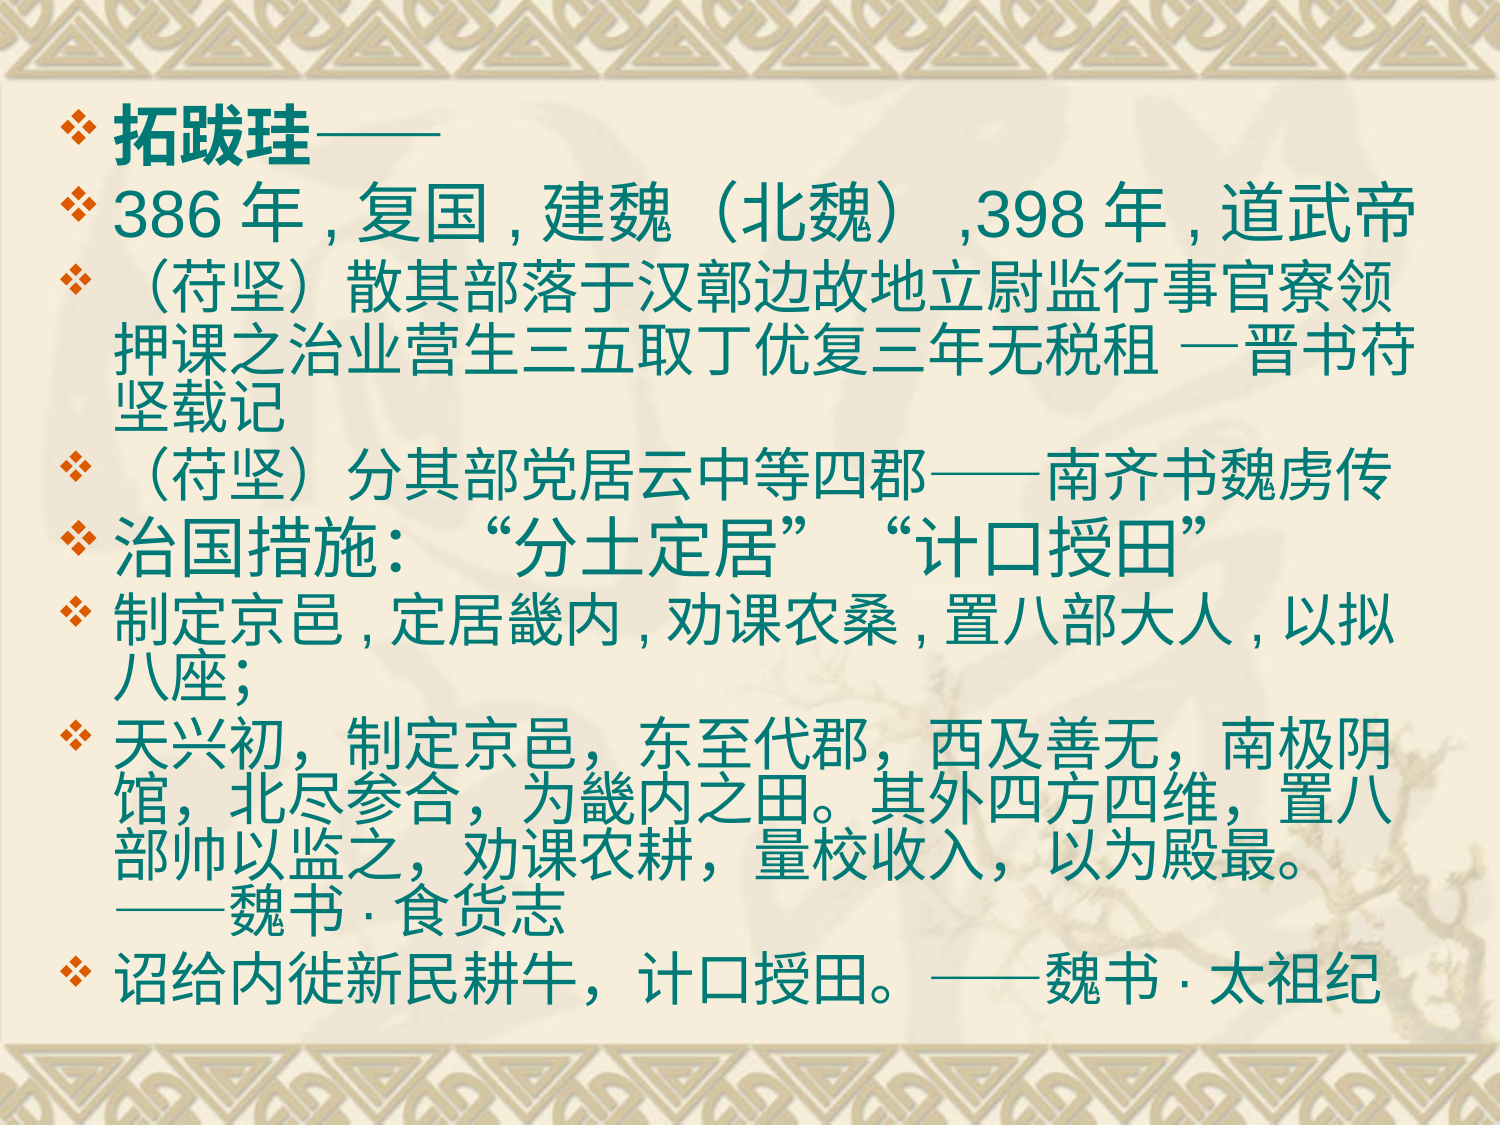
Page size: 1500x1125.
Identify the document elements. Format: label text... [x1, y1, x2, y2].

list 拓跋珪—— 386年,复国,建魏（北魏）,398年,道武帝 （苻坚）散其部落于汉鄣边故地立尉监行事官寮领押课之治业营生三五取丁优复三年无税租 —晋书苻坚载记 （苻坚）分其部党居云中等四郡——南齐书魏虏传 治国措施：“分土定居”“计口授田” 制定京邑,定居畿内,劝课农桑,置八部大人,以拟八座； 天兴初，制定京邑，东至代郡，西及善无，南极阴馆，北尽参合，为畿内之田。其外四方四维，置八部帅以监之，劝课农耕，量校收入，以为殿最。——魏书·食货志 诏给内徙新民耕牛，计口授田。——魏书·太祖纪 [41, 101, 1443, 1047]
picture [0, 0, 1500, 1125]
